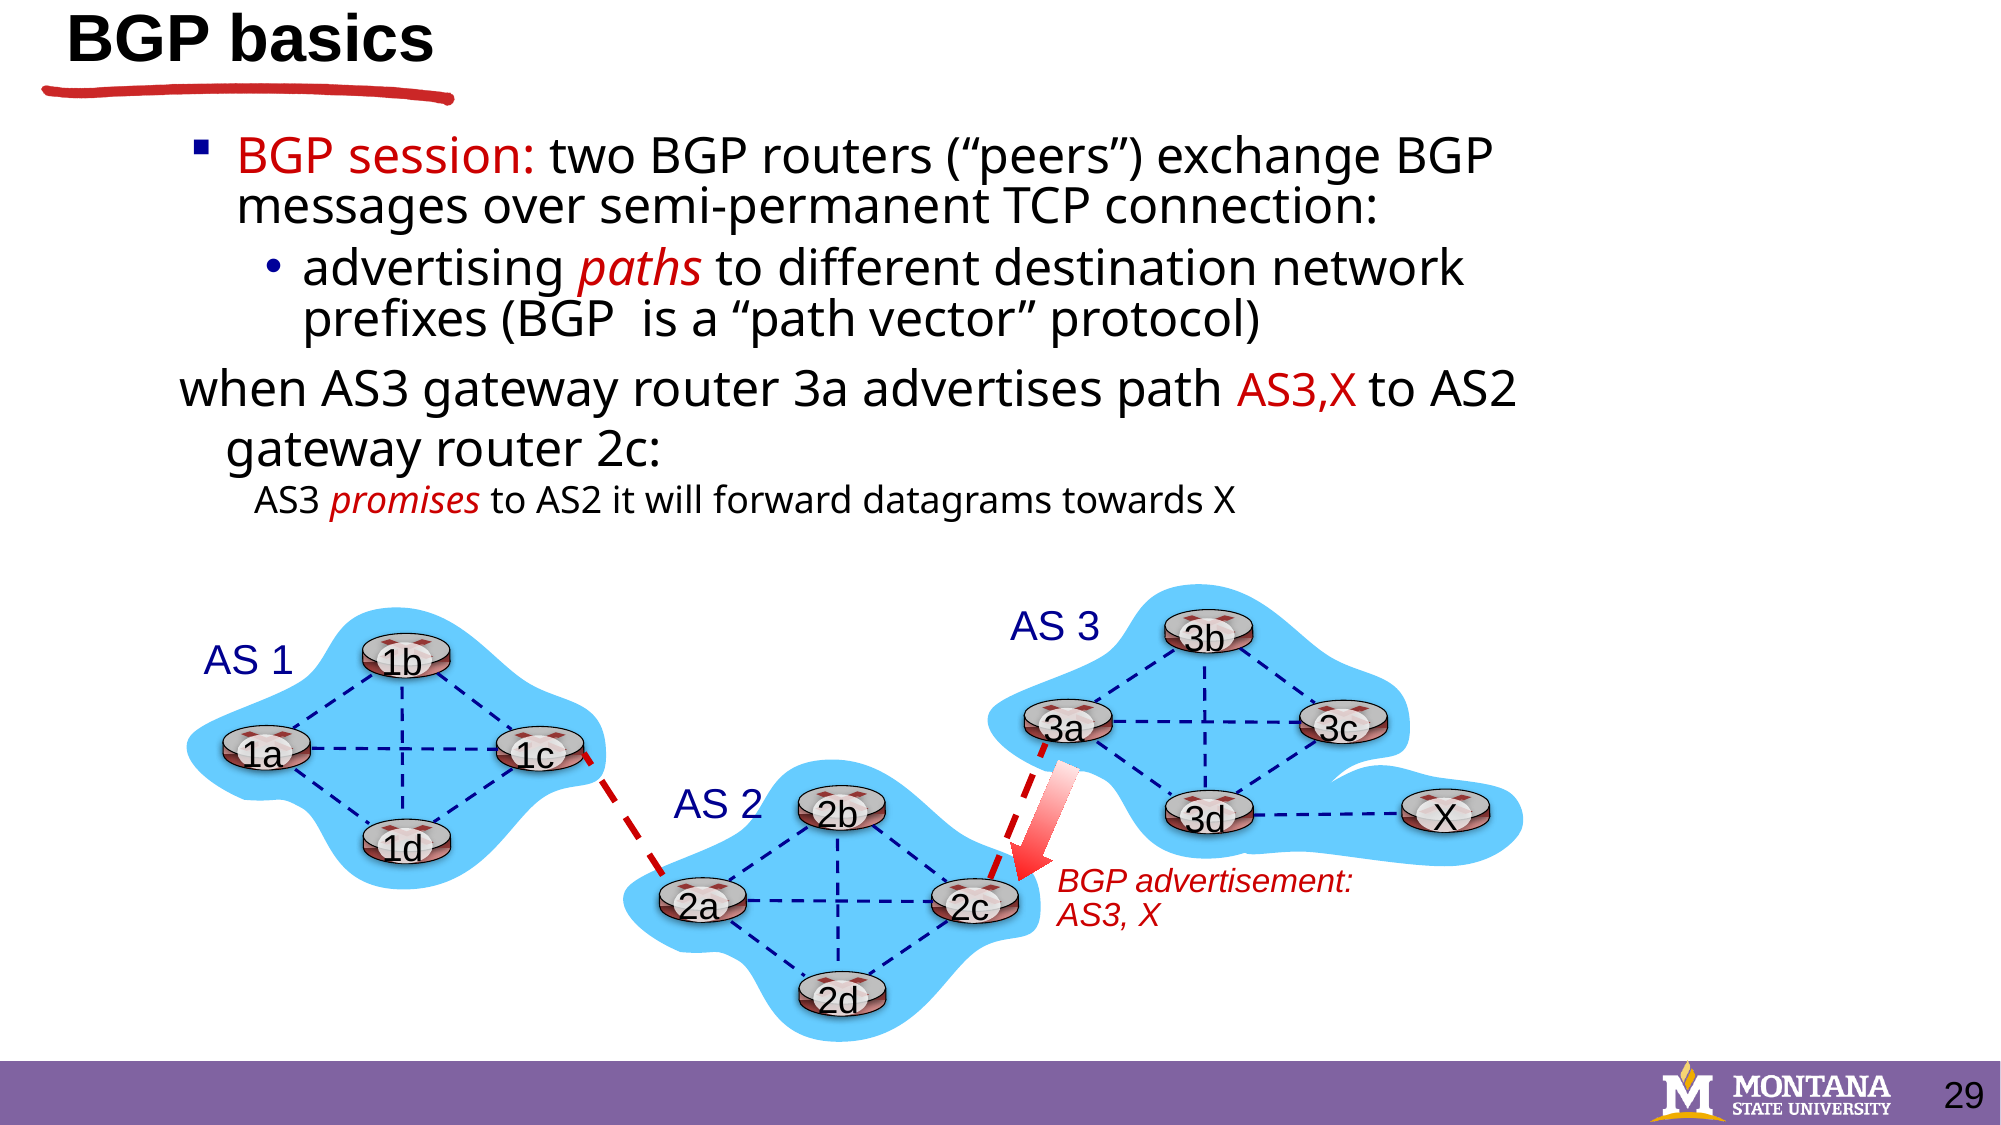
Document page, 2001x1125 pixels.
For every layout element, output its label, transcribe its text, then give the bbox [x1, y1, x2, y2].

text_box [1143, 584, 1265, 605]
slide_number 29 [1937, 1072, 1994, 1125]
text_box [987, 692, 1018, 741]
list when AS3 gateway router 3a advertises path AS3,X to AS2 gateway router 2c: AS3 promises to AS2 it will forward datagrams towards X [179, 356, 1575, 559]
title BGP basics [66, 0, 1342, 76]
text_box BGP session: two BGP routers (“peers”) exchange BGP messages over semi-permanent TCP connection: advertising paths to different destination network prefixes (BGP is a “path vector” protocol) [174, 124, 1571, 328]
text_box AS 3 [995, 591, 1116, 656]
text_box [989, 743, 1046, 879]
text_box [186, 607, 607, 890]
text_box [1451, 764, 1524, 867]
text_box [1021, 759, 1447, 944]
text_box [1392, 684, 1410, 756]
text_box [1023, 606, 1388, 757]
picture [1650, 1060, 1891, 1122]
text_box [583, 752, 663, 876]
picture [39, 77, 459, 113]
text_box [622, 759, 1041, 1042]
